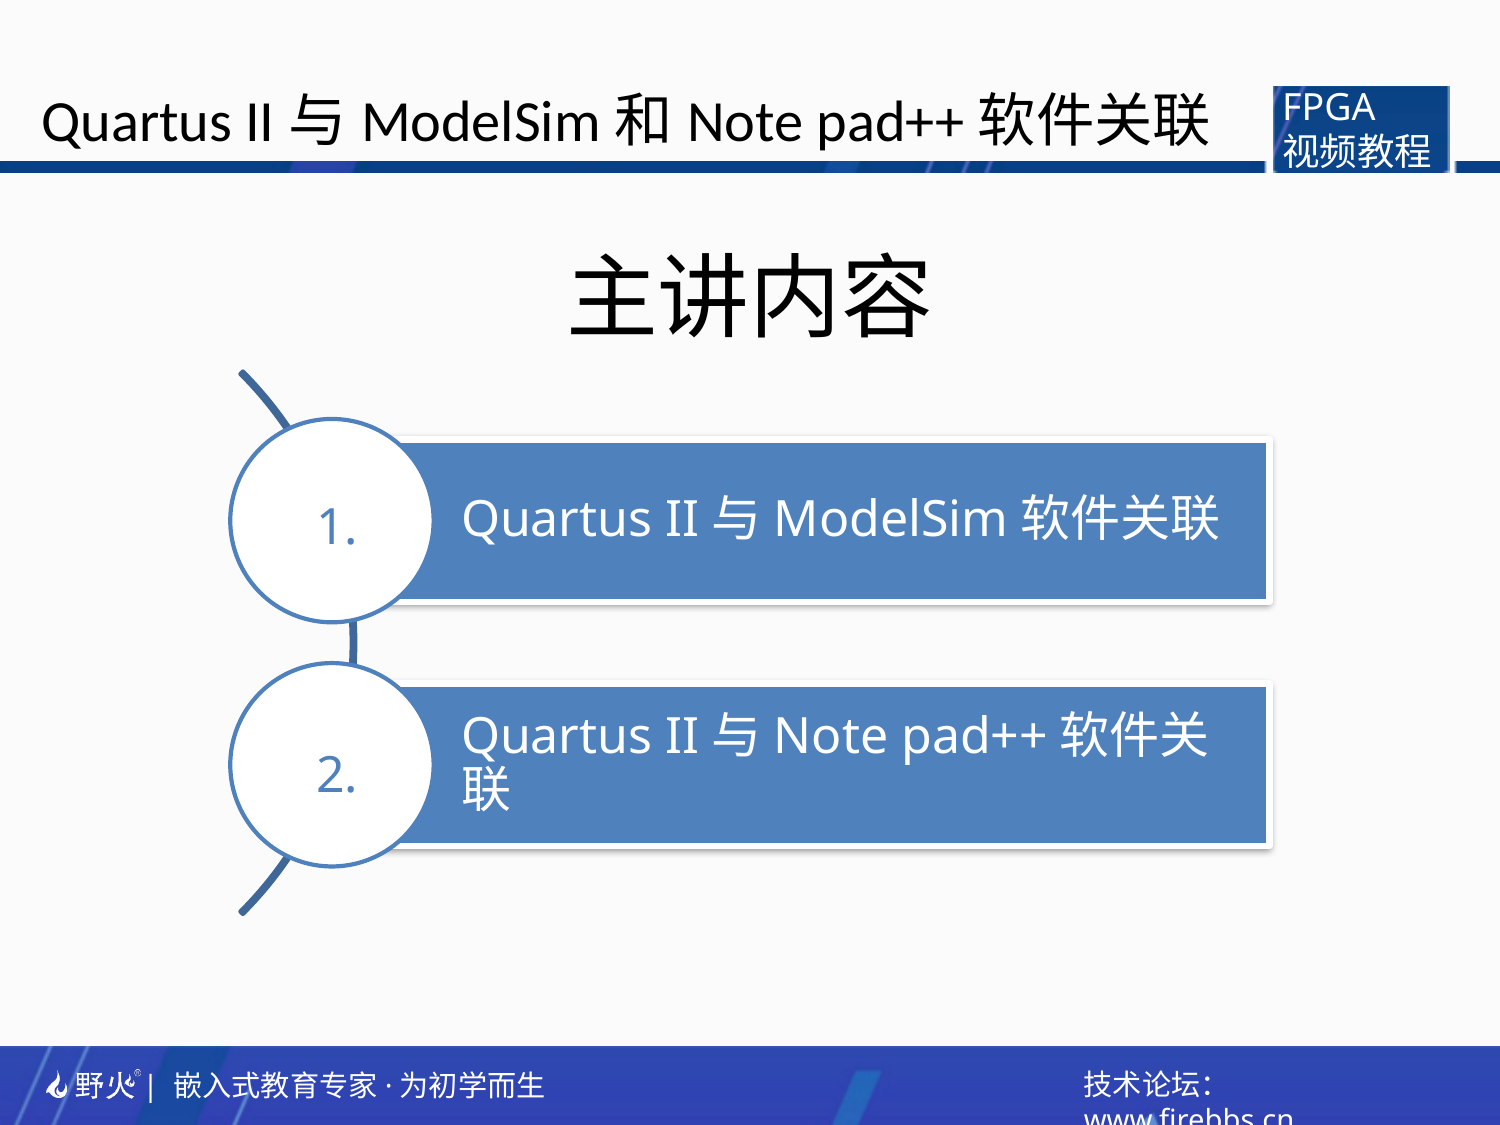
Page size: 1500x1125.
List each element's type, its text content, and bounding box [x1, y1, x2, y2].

picture [1192, 1116, 1200, 1121]
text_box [226, 357, 1273, 928]
picture [1460, 161, 1500, 173]
text_box FPGA 视频教程 [1267, 75, 1460, 181]
picture [0, 161, 1267, 173]
picture [1138, 1117, 1143, 1125]
text_box Quartus II与ModelSim和Note pad++软件关联 [26, 75, 1226, 161]
picture [1281, 1116, 1289, 1125]
picture [1209, 1116, 1218, 1125]
picture [1227, 1116, 1236, 1125]
text_box 主讲内容 [551, 231, 949, 356]
picture [1103, 1115, 1109, 1125]
picture [1115, 1117, 1120, 1125]
picture [1092, 1117, 1097, 1125]
picture [1126, 1115, 1132, 1125]
picture [0, 1046, 1500, 1125]
